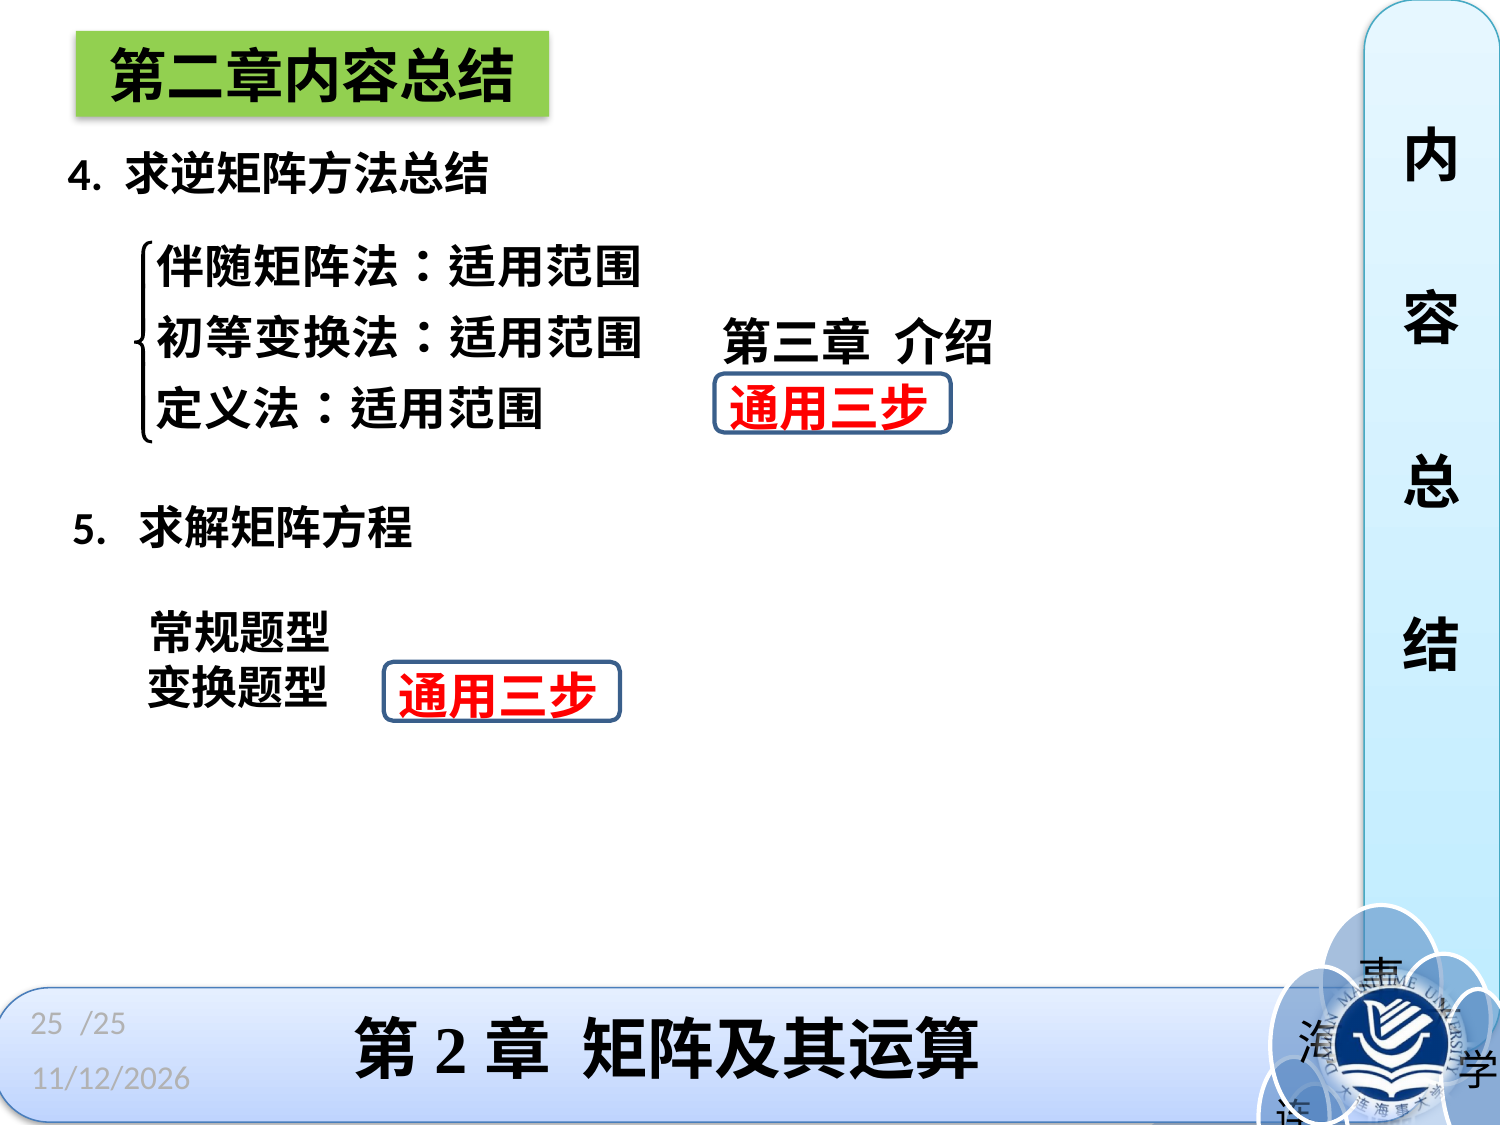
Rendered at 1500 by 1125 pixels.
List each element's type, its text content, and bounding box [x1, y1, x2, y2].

text_box 4. 求逆矩阵方法总结 [53, 137, 1353, 207]
text_box 第三章 介绍 [707, 302, 1069, 378]
text_box 第二章内容总结 [74, 29, 551, 119]
text_box 通用三步 [383, 656, 620, 732]
footer /25 [79, 991, 185, 1051]
subtitle 内 容 总 结 [1387, 28, 1471, 917]
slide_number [15, 1045, 231, 1106]
picture [1310, 960, 1481, 1114]
text_box 通用三步 [714, 378, 951, 444]
title 第2章 矩阵及其运算 [185, 999, 1305, 1094]
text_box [123, 231, 648, 454]
slide_number 25 [0, 991, 79, 1051]
text_box 5. 求解矩阵方程 常规题型 变换题型 [57, 491, 1357, 722]
